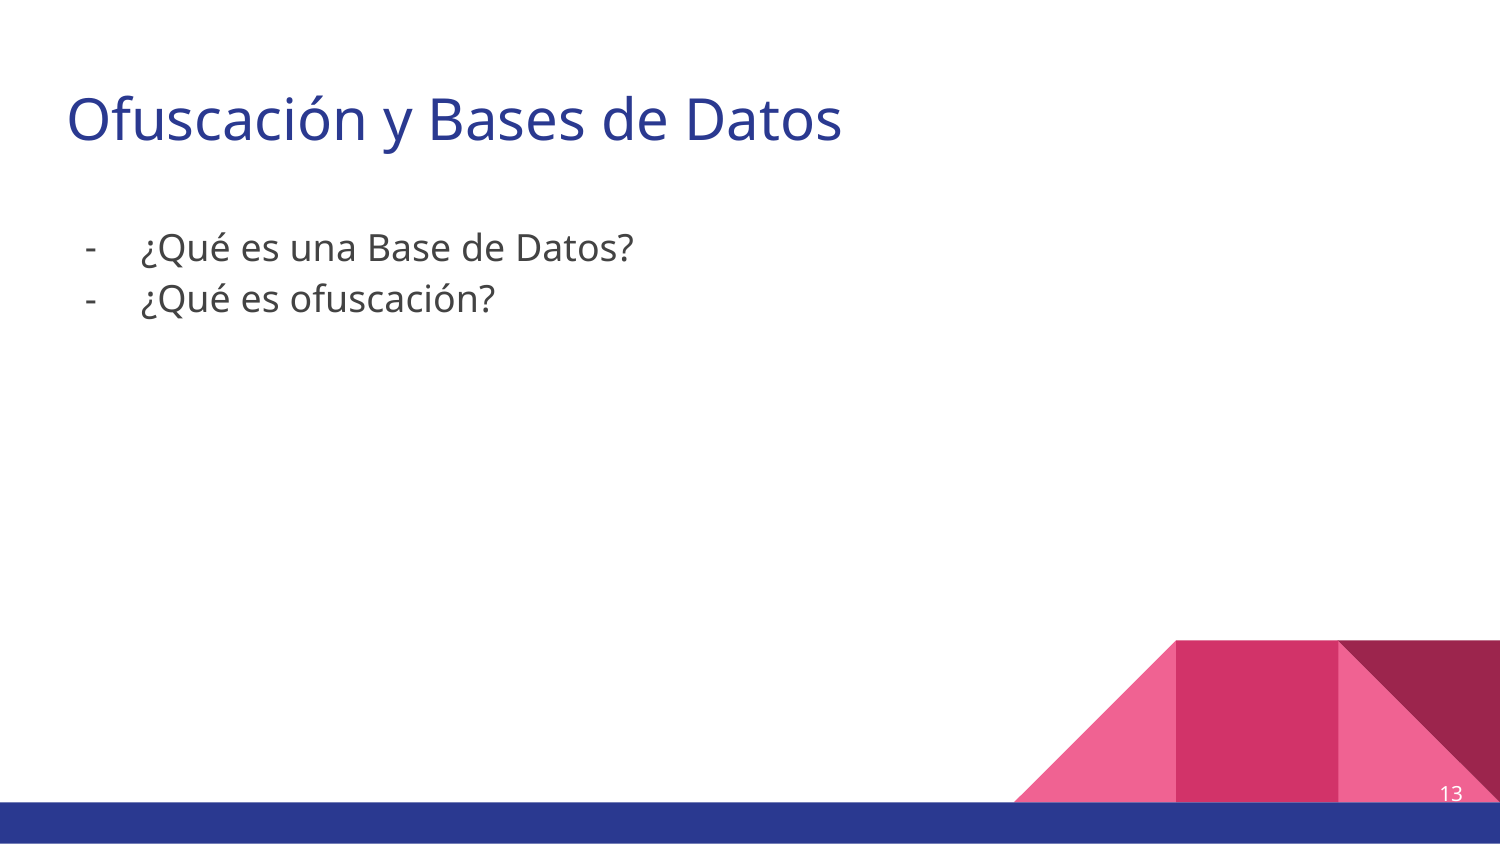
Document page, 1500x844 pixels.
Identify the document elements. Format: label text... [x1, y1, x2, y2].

slide_number ‹#› [1387, 762, 1478, 828]
list ¿Qué es una Base de Datos? ¿Qué es ofuscación? [51, 201, 1449, 750]
title Ofuscación y Bases de Datos [51, 67, 1449, 167]
